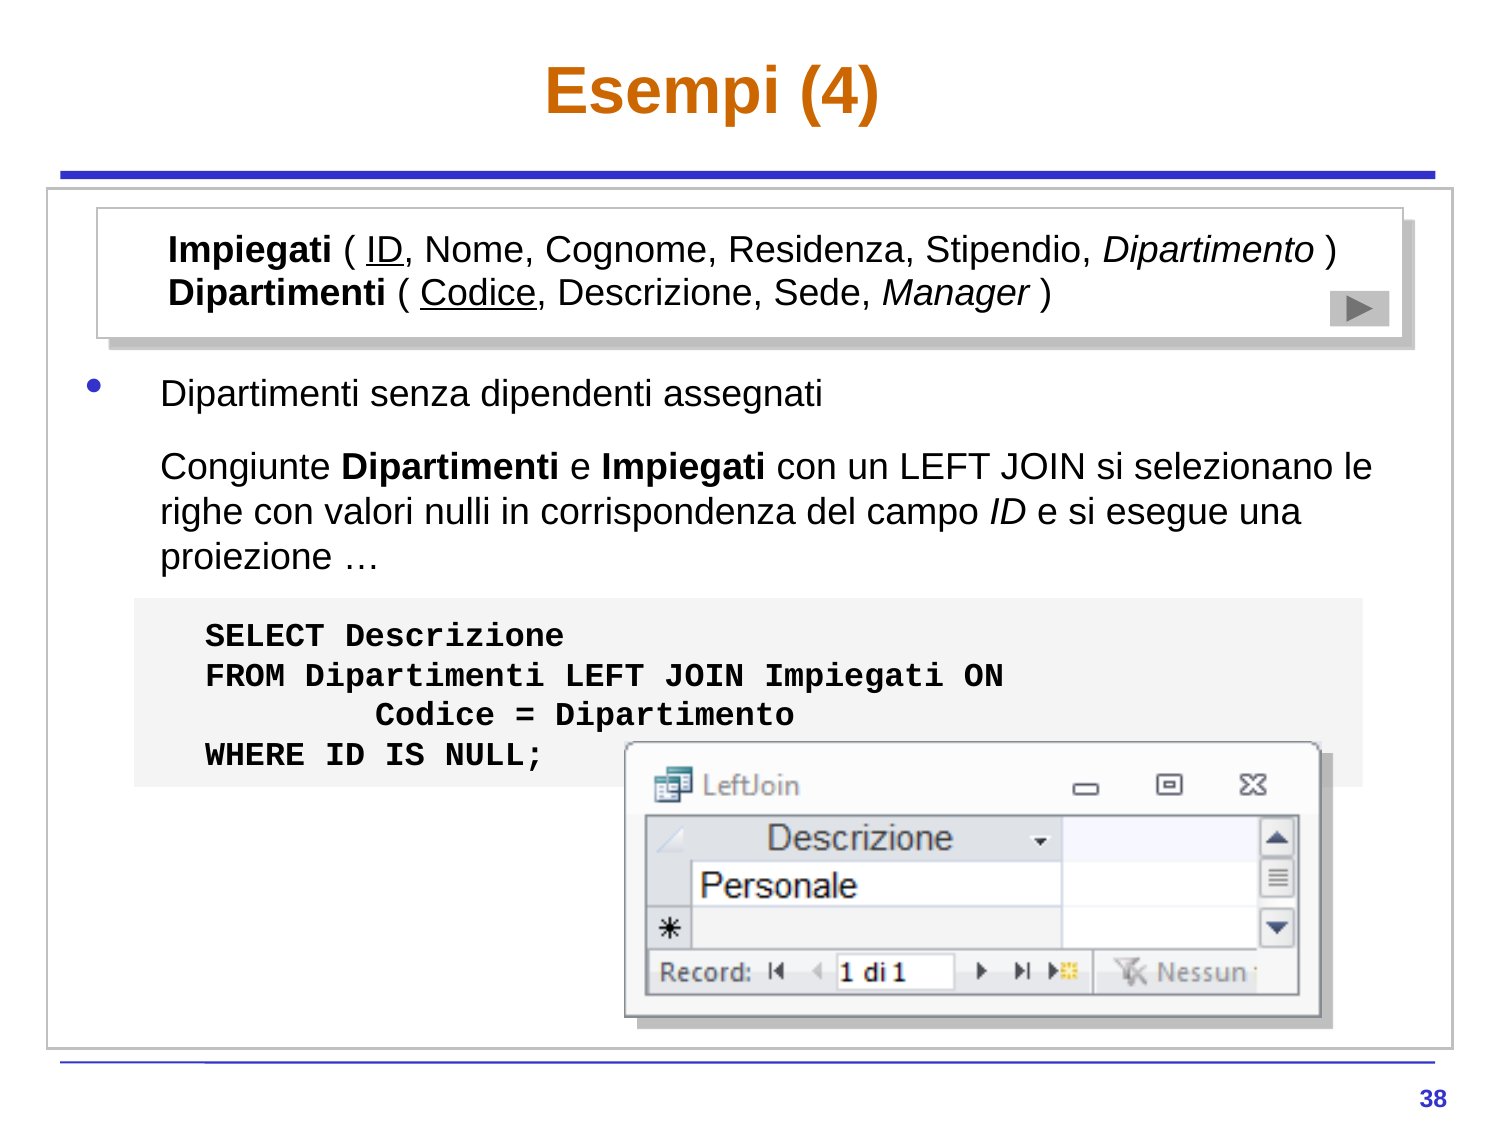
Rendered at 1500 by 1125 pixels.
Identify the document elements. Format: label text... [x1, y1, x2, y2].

text_box SELECT Descrizione FROM Dipartimenti LEFT JOIN Impiegati ON Codice = Dipartimento WHERE ID IS NULL; [134, 598, 1363, 787]
text_box [1330, 290, 1390, 327]
list Impiegati ( ID, Nome, Cognome, Residenza, Stipendio, Dipartimento ) Dipartimenti ( Codice, Descrizione, Sede, Manager ) [96, 208, 1404, 338]
title Esempi (4) [100, 31, 1326, 144]
picture [624, 741, 1322, 1018]
text_box Dipartimenti senza dipendenti assegnati Congiunte Dipartimenti e Impiegati con un LEFT JOIN si selezionano le righe con valori nulli in corrispondenza del campo ID e si esegue una proiezione … [46, 188, 1453, 1049]
slide_number 38 [1262, 1074, 1463, 1125]
